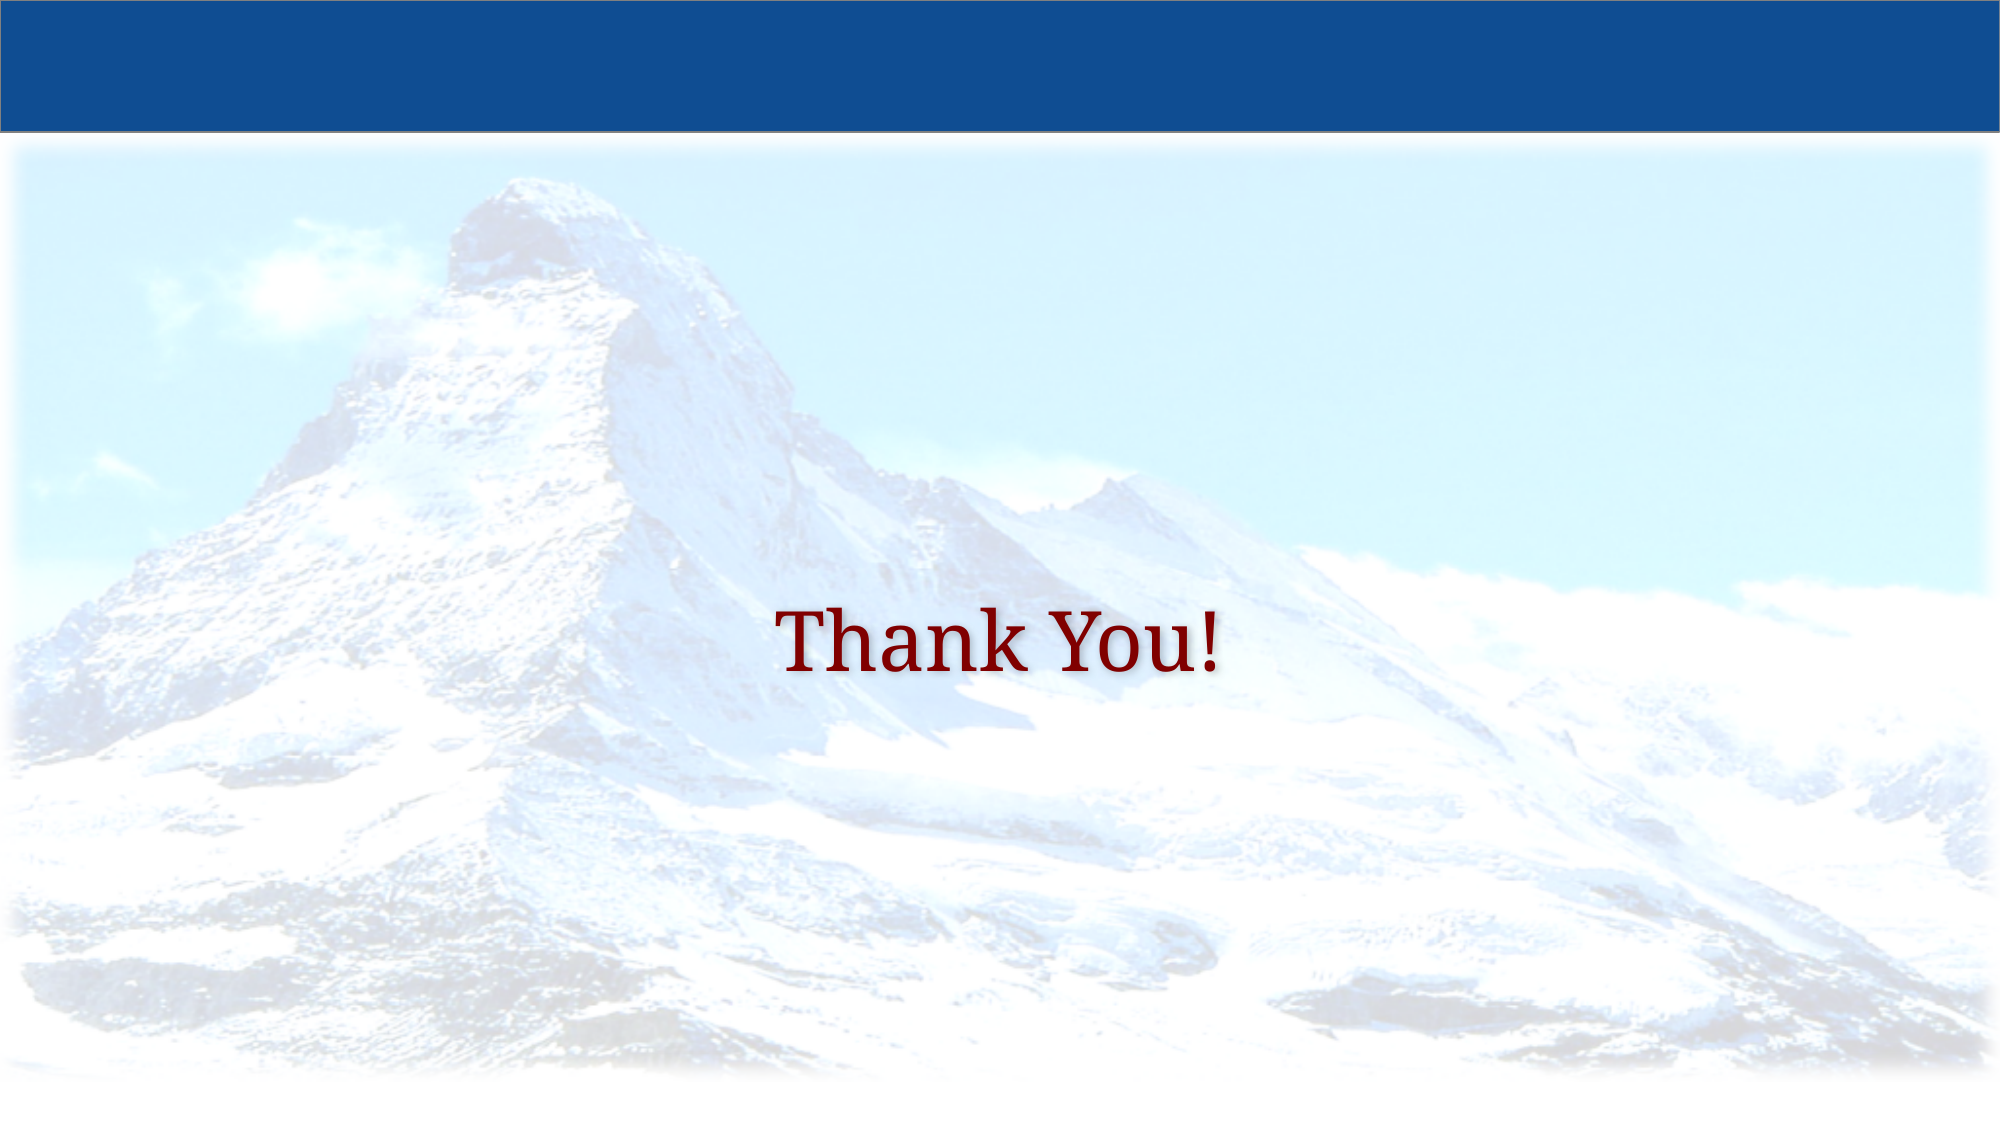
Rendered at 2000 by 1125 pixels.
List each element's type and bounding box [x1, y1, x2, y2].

picture [0, 132, 2000, 1083]
